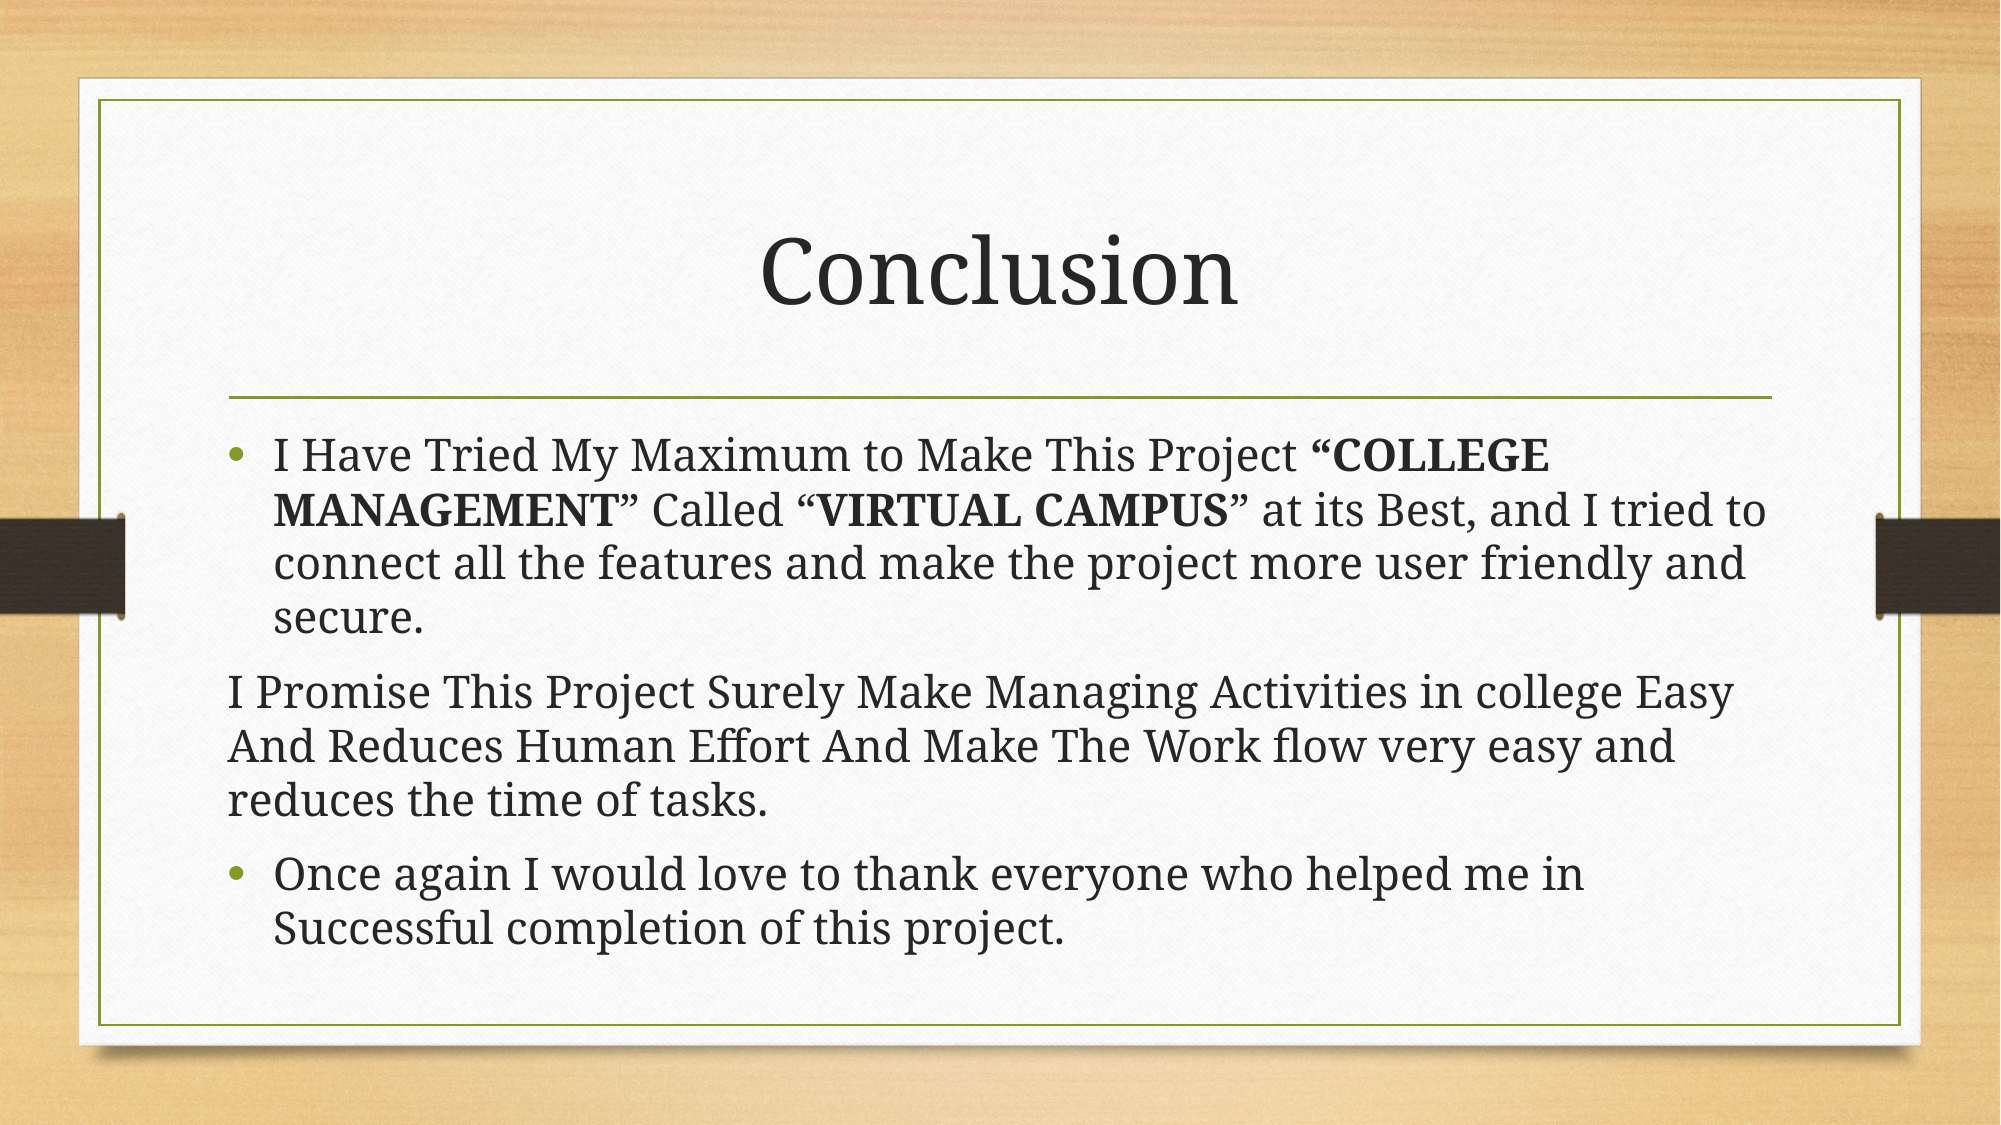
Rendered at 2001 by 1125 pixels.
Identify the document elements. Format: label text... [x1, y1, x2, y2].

picture [0, 0, 2001, 1125]
list I Have Tried My Maximum to Make This Project “COLLEGE MANAGEMENT” Called “VIRTUAL CAMPUS” at its Best, and I tried to connect all the features and make the project more user friendly and secure. I Promise This Project Surely Make Managing Activities in college Easy And Reduces Human Effort And Make The Work flow very easy and reduces the time of tasks. Once again I would love to thank everyone who helped me in Successful completion of this project. [212, 419, 1788, 964]
title Conclusion [212, 161, 1788, 375]
